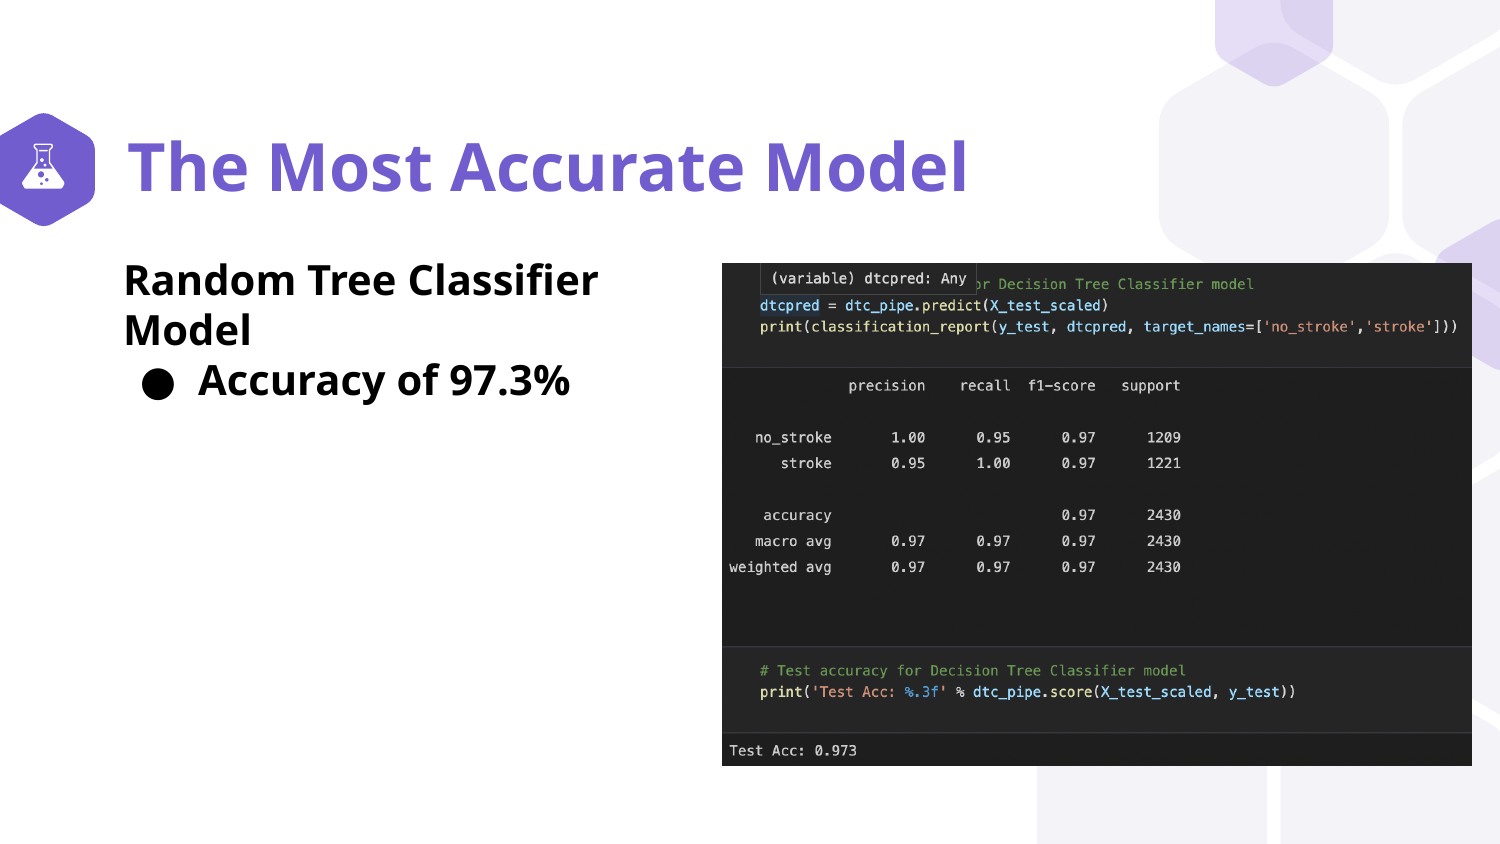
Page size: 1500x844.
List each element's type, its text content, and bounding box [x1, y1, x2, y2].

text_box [21, 143, 65, 190]
text_box Random Tree Classifier Model Accuracy of 97.3% [108, 238, 702, 419]
title The Most Accurate Model [127, 137, 1114, 203]
picture [722, 262, 1472, 766]
